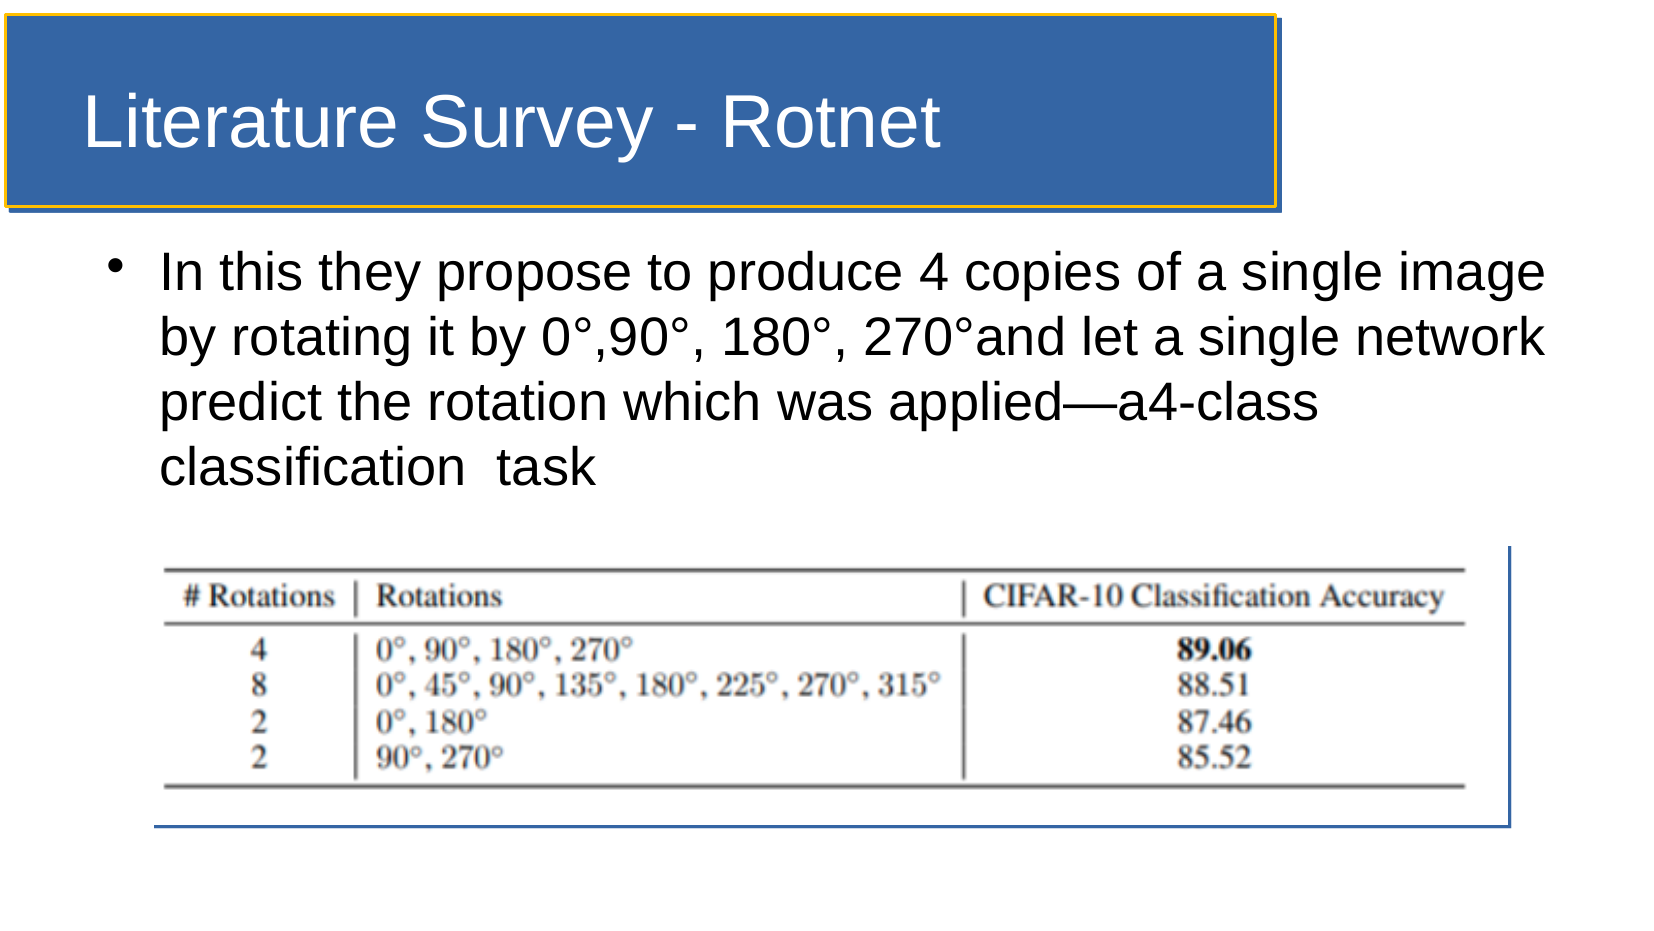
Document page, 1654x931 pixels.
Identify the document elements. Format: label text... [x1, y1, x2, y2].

picture [149, 542, 1508, 826]
text_box In this they propose to produce 4 copies of a single image by rotating it by 0°,90°, 180°, 270°and let a single network predict the rotation which was applied—a4-class classification task [88, 236, 1565, 525]
text_box Literature Survey - Rotnet [82, 44, 1235, 192]
